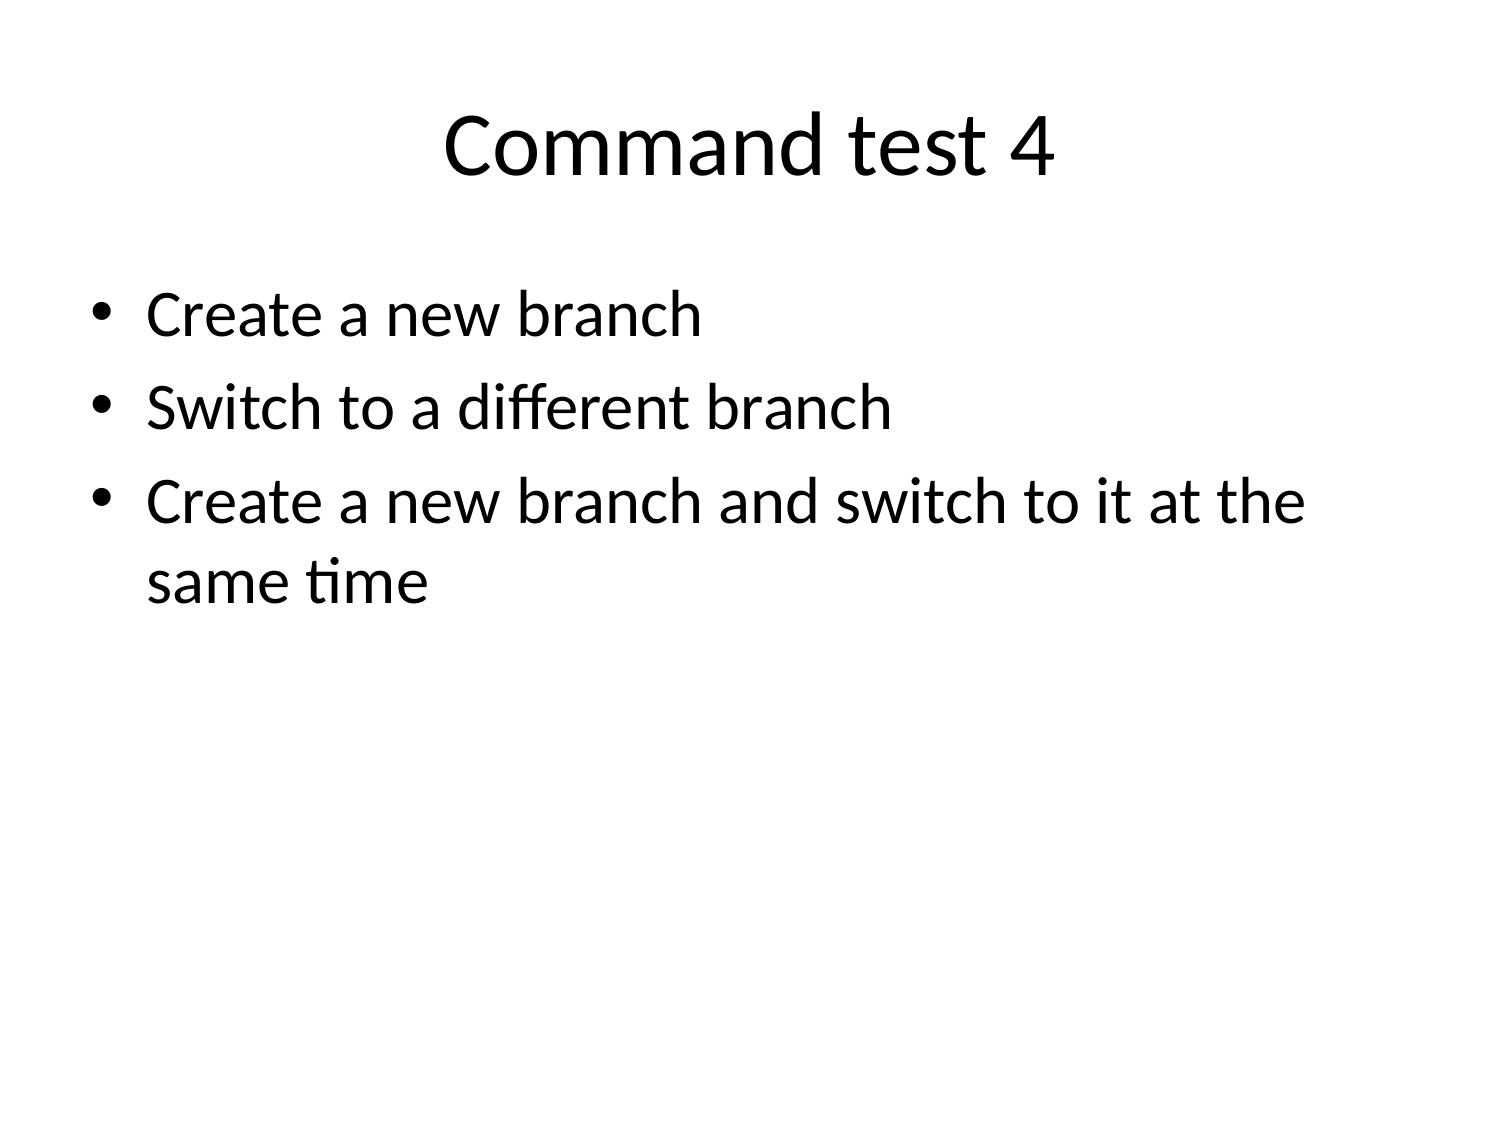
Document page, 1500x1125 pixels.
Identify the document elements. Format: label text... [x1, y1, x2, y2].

list Create a new branch Switch to a different branch Create a new branch and switch to it at the same time [75, 262, 1425, 1005]
title Command test 4 [75, 45, 1425, 233]
